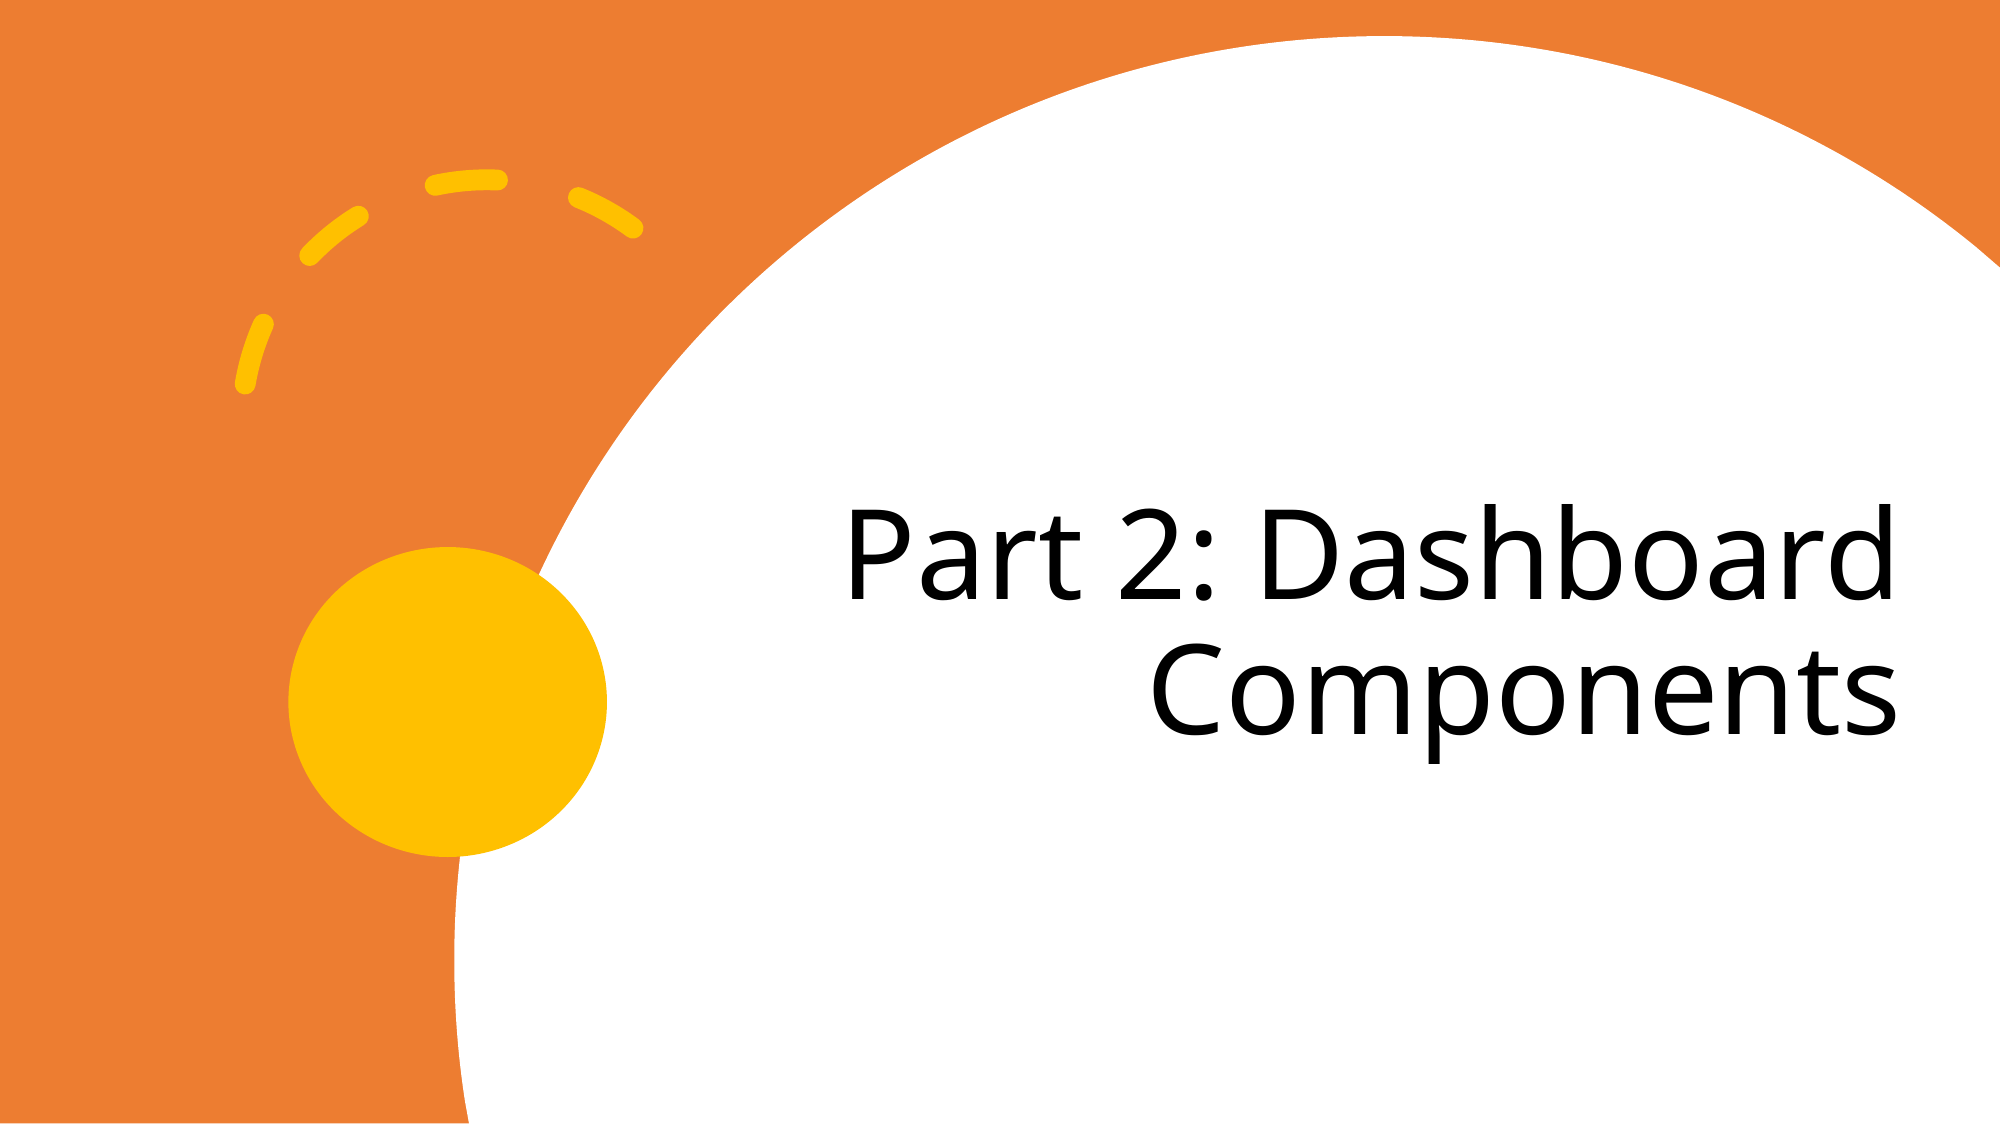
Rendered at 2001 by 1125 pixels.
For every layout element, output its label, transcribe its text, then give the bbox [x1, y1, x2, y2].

title Part 2: Dashboard Components [662, 318, 1917, 770]
text_box [453, 35, 2000, 1125]
text_box [0, 0, 2000, 1124]
text_box [244, 179, 653, 425]
text_box [287, 545, 609, 859]
